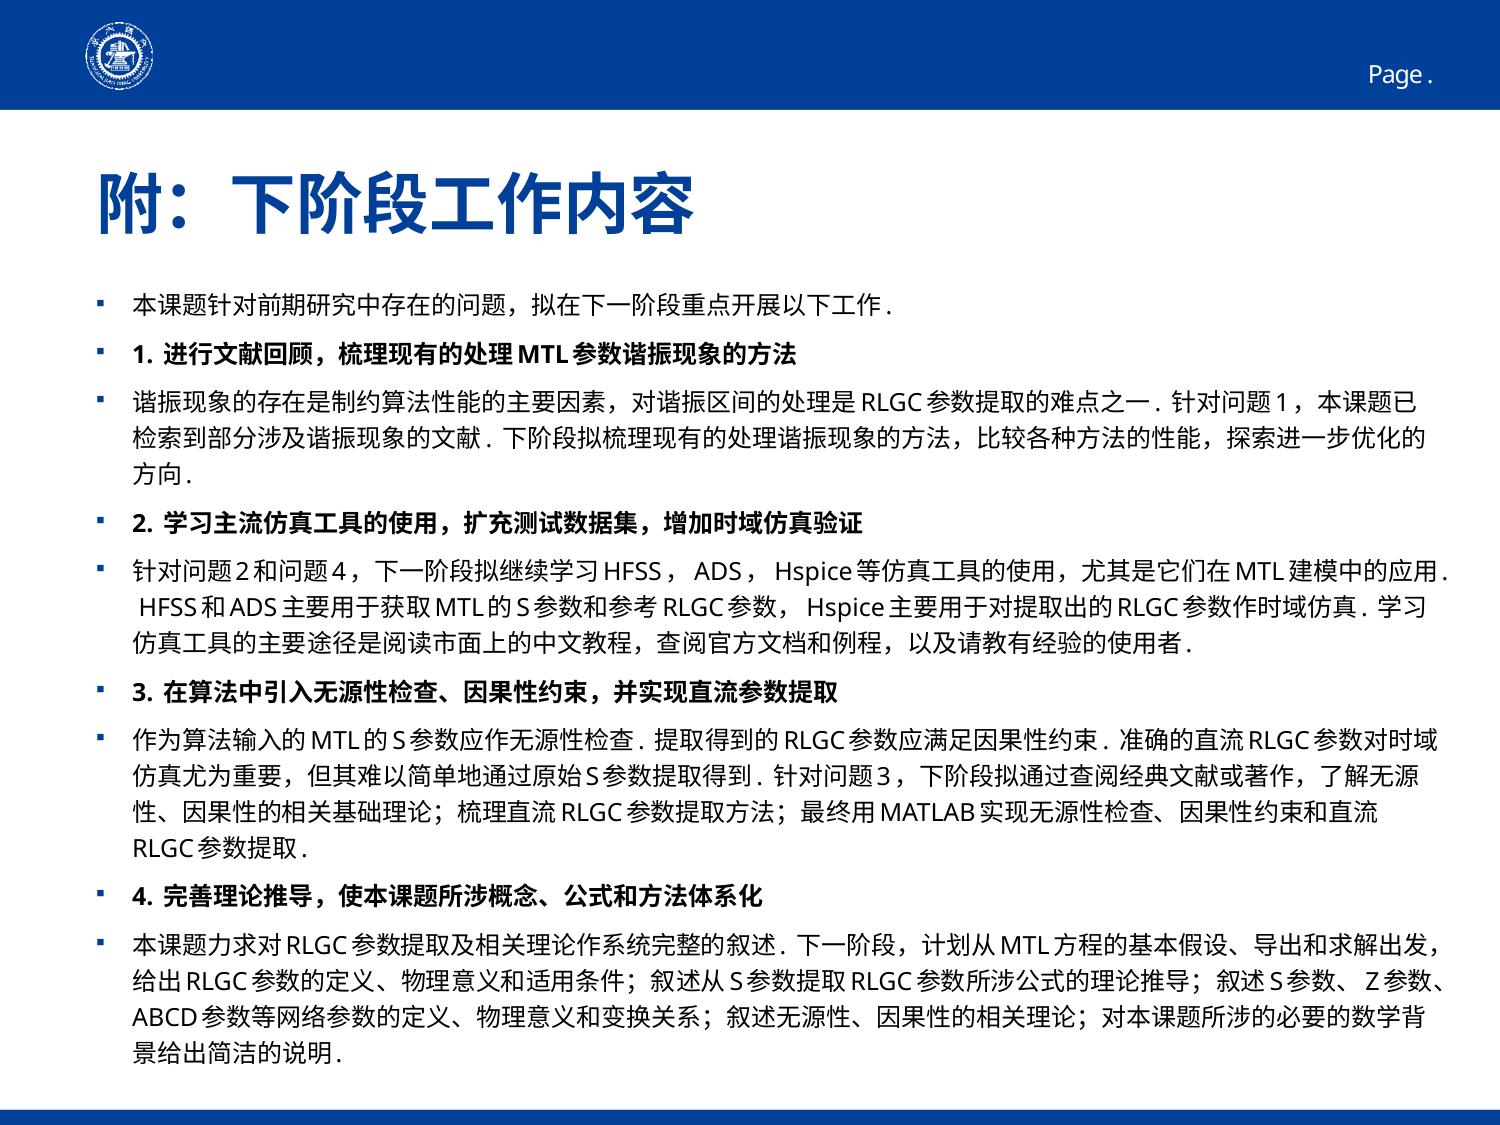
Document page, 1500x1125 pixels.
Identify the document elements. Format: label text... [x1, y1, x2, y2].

slide_number 21 [1426, 51, 1487, 97]
picture [81, 17, 157, 93]
list 本课题针对前期研究中存在的问题，拟在下一阶段重点开展以下工作. 1. 进行文献回顾，梳理现有的处理MTL参数谐振现象的方法 谐振现象的存在是制约算法性能的主要因素，对谐振区间的处理是RLGC参数提取的难点之一. 针对问题1，本课题已检索到部分涉及谐振现象的文献. 下阶段拟梳理现有的处理谐振现象的方法，比较各种方法的性能，探索进一步优化的方向. 2. 学习主流仿真工具的使用，扩充测试数据集，增加时域仿真验证 针对问题2和问题4，下一阶段拟继续学习HFSS，ADS，Hspice等仿真工具的使用，尤其是它们在MTL建模中的应用. HFSS和ADS主要用于获取MTL的S参数和参考RLGC参数，Hspice主要用于对提取出的RLGC参数作时域仿真. 学习仿真工具的主要途径是阅读市面上的中文教程，查阅官方文档和例程，以及请教有经验的使用者. 3. 在算法中引入无源性检查、因果性约束，并实现直流参数提取 作为算法输入的MTL的S参数应作无源性检查. 提取得到的RLGC参数应满足因果性约束. 准确的直流RLGC参数对时域仿真尤为重要，但其难以简单地通过原始S参数提取得到. 针对问题3，下阶段拟通过查阅经典文献或著作，了解无源性、因果性的相关基础理论；梳理直流RLGC参数提取方法；最终用MATLAB实现无源性检查、因果性约束和直流RLGC参数提取. 4. 完善理论推导，使本课题所涉概念、公式和方法体系化 本课题力求对RLGC参数提取及相关理论作系统完整的叙述. 下一阶段，计划从MTL方程的基本假设、导出和求解出发，给出RLGC参数的定义、物理意义和适用条件；叙述从S参数提取RLGC参数所涉公式的理论推导；叙述S参数、Z参数、ABCD参数等网络参数的定义、物理意义和变换关系；叙述无源性、因果性的相关理论；对本课题所涉的必要的数学背景给出简洁的说明. [81, 276, 1455, 1084]
title 附：下阶段工作内容 [81, 159, 1455, 254]
